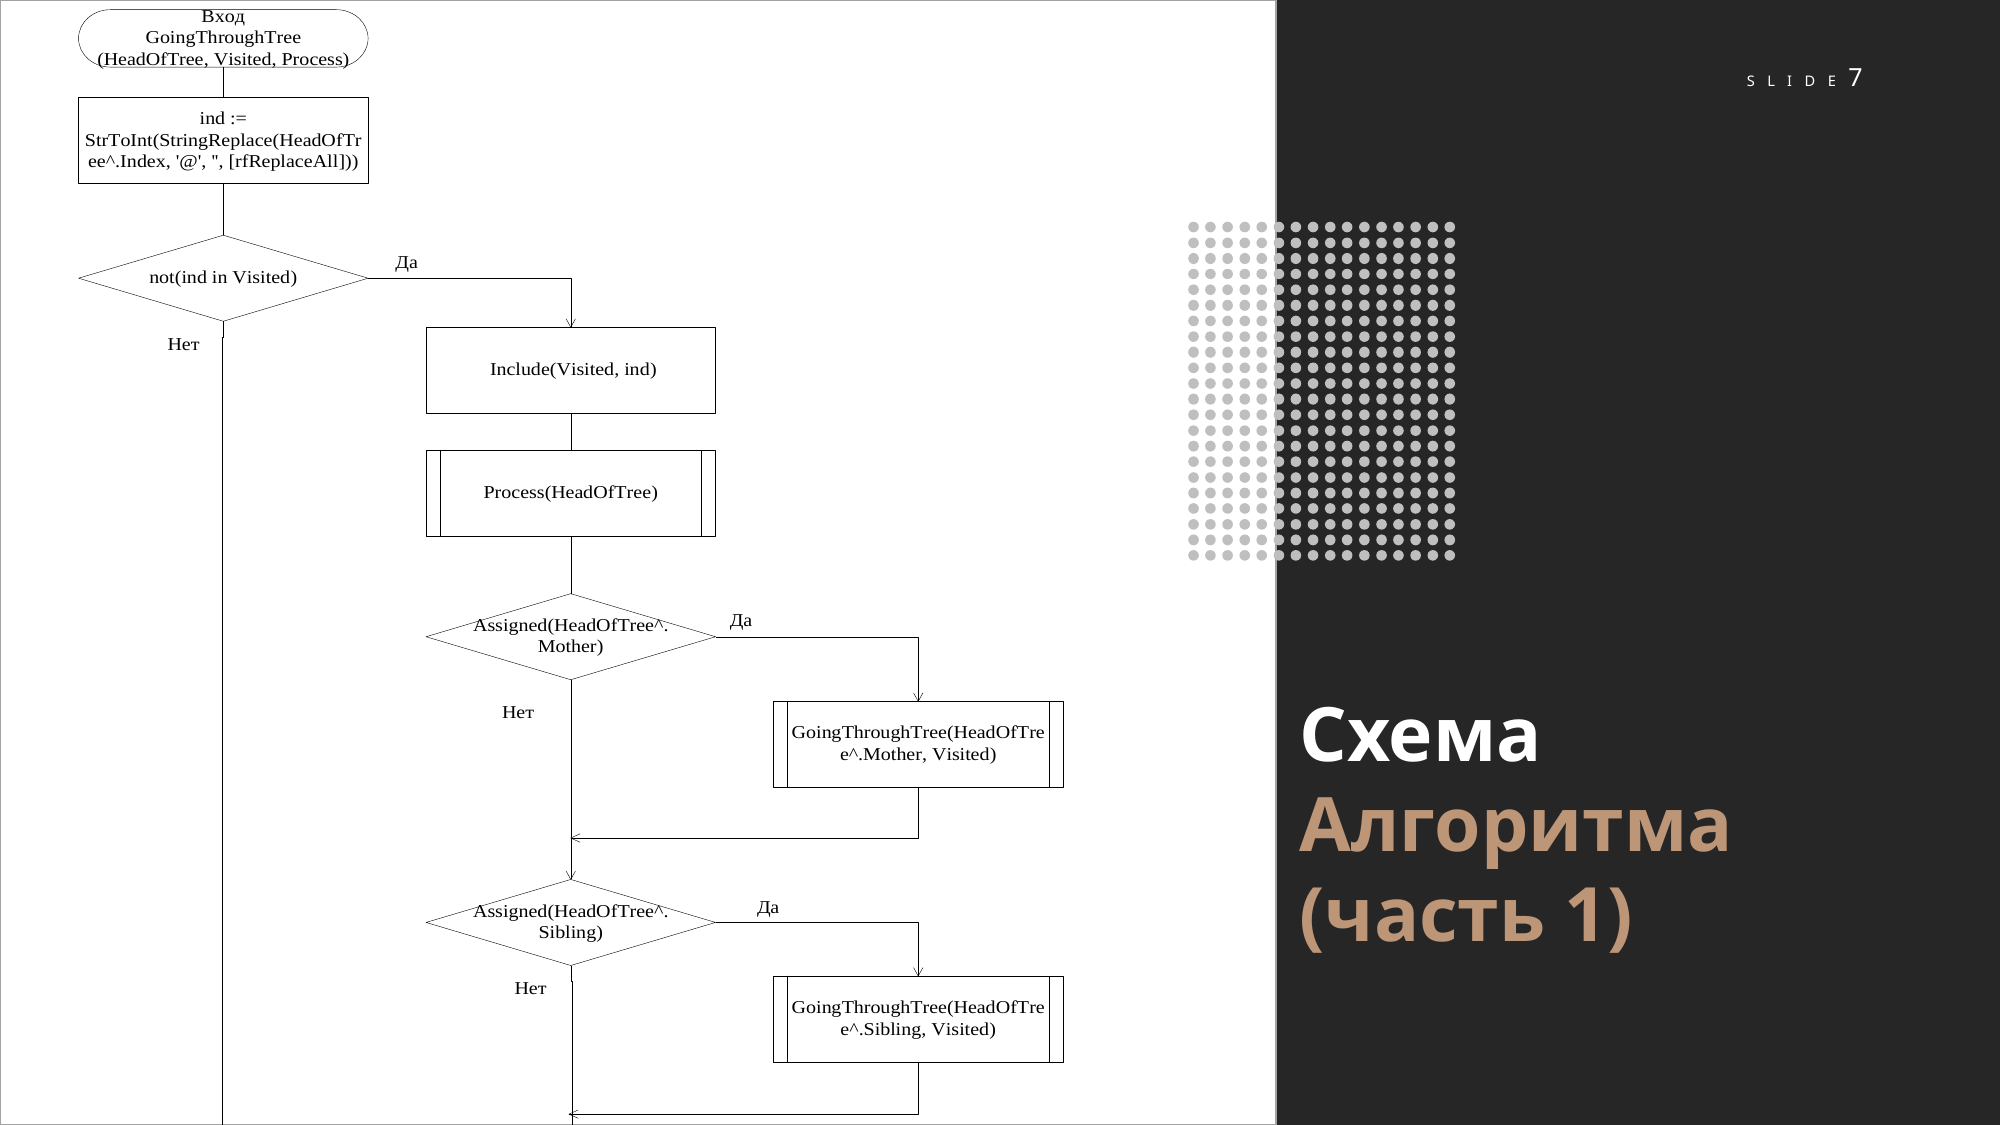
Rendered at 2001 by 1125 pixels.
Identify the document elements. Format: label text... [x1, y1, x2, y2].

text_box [1188, 221, 1456, 561]
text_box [44, 4, 1066, 1125]
text_box Схема Алгоритма (часть 1) [1284, 679, 2000, 965]
